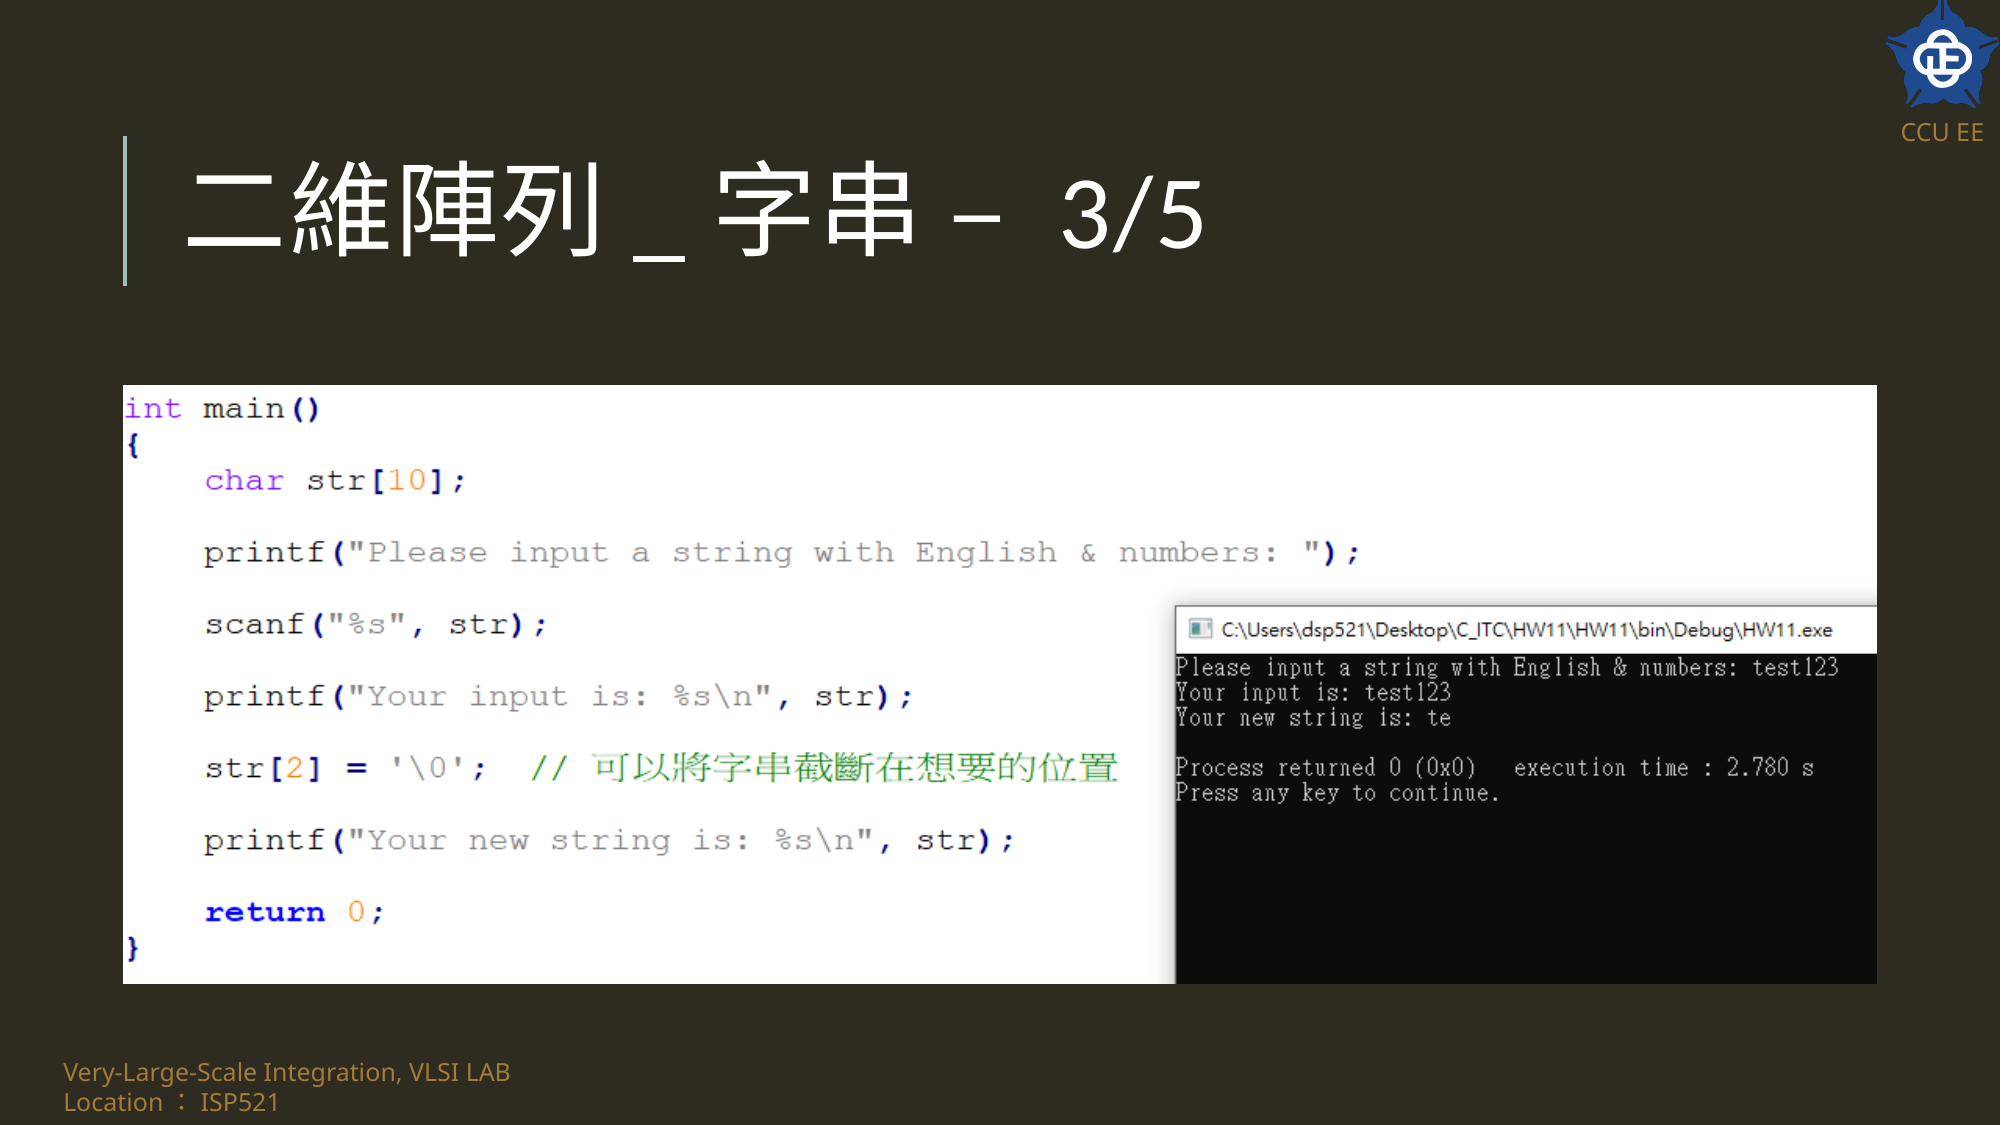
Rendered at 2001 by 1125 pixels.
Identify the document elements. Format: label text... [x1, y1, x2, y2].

picture [122, 385, 1877, 985]
picture [1885, 0, 2000, 109]
title 二維陣列_字串 – 3/5 [168, 96, 1763, 342]
